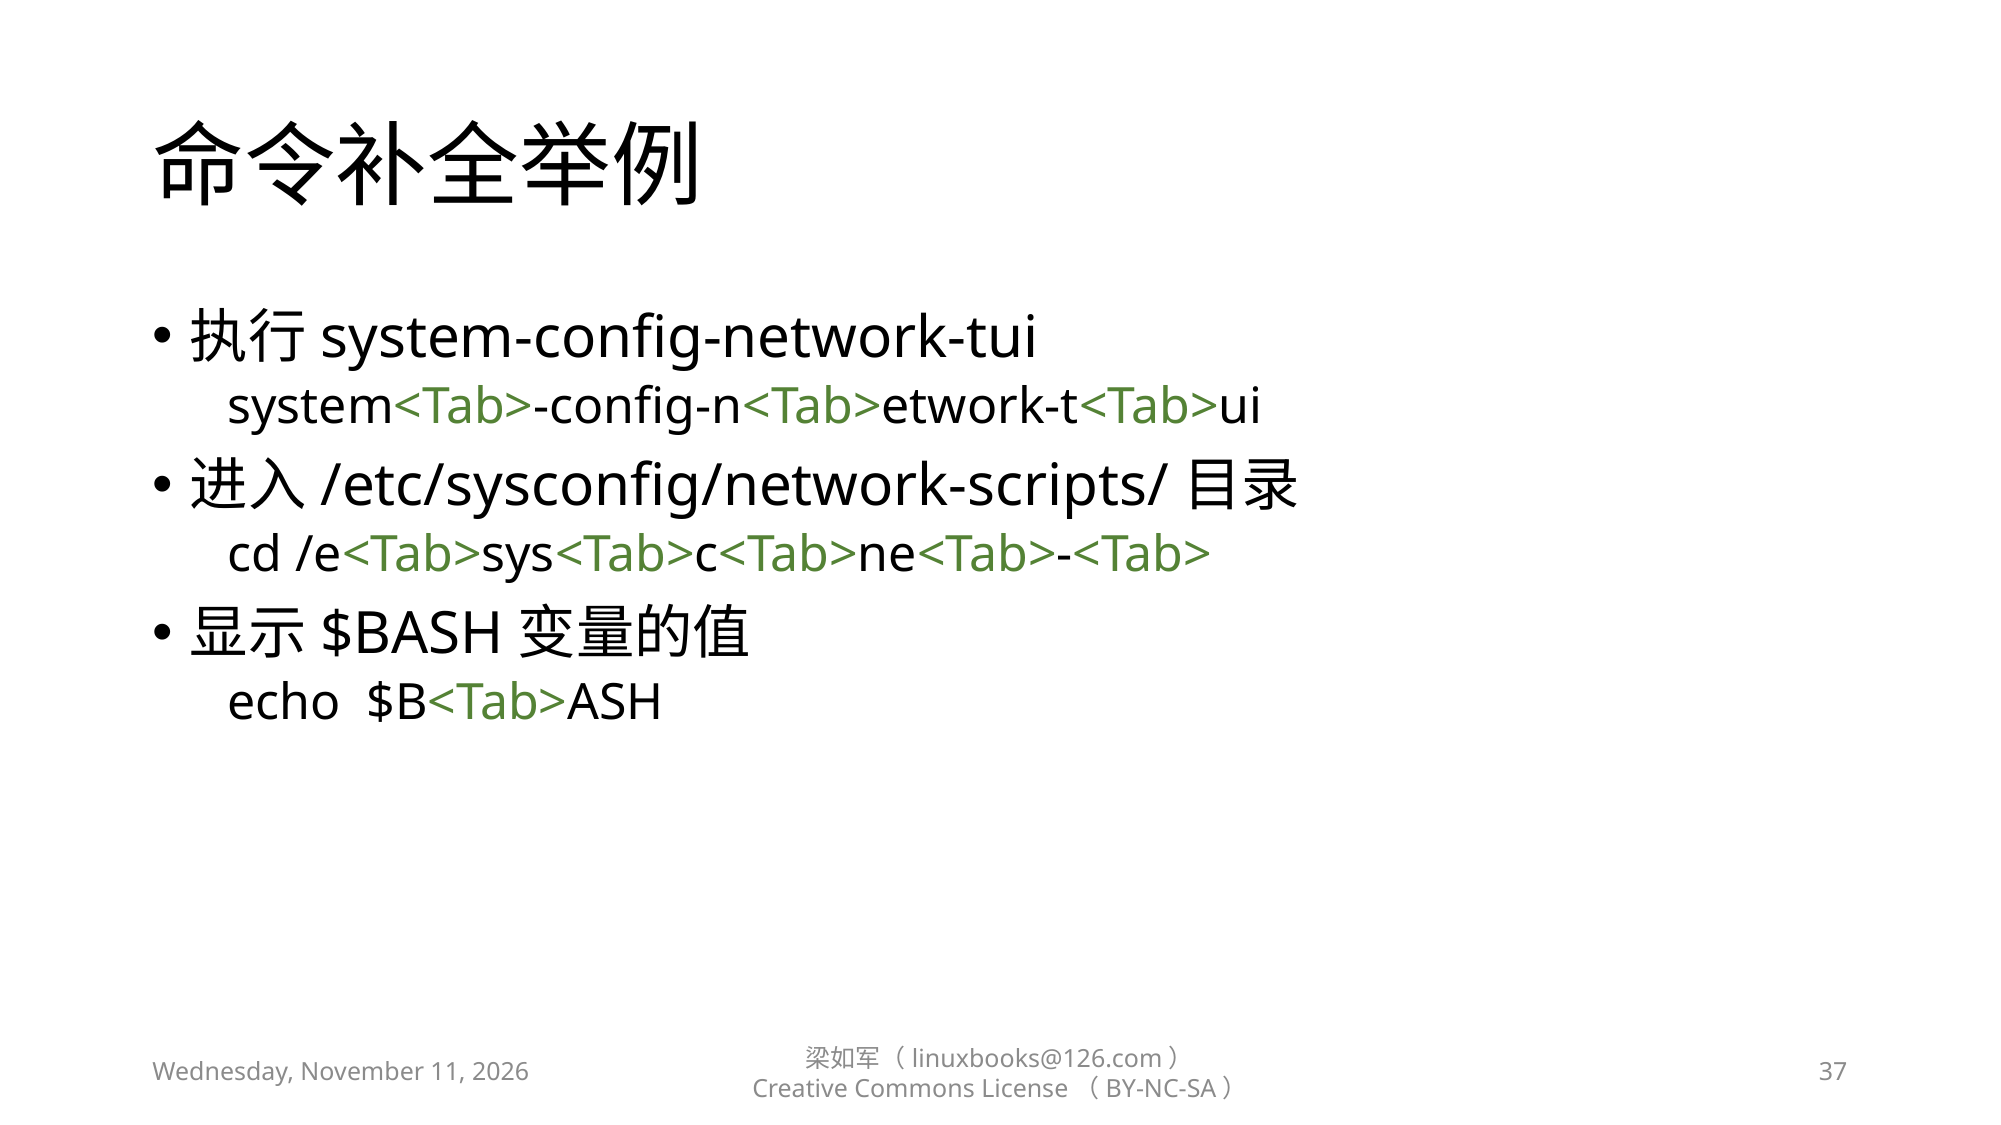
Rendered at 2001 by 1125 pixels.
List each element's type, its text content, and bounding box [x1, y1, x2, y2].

title 命令补全举例 [137, 59, 1863, 278]
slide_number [137, 1042, 588, 1103]
list 执行system-config-network-tui system<Tab>-config-n<Tab>etwork-t<Tab>ui 进入/etc/sysconfig/network-scripts/目录 cd /e<Tab>sys<Tab>c<Tab>ne<Tab>-<Tab> 显示$BASH变量的值 echo $B<Tab>ASH [137, 299, 1863, 1014]
slide_number 37 [1412, 1042, 1863, 1103]
footer 梁如军（linuxbooks@126.com） Creative Commons License（BY-NC-SA） [662, 1042, 1338, 1103]
